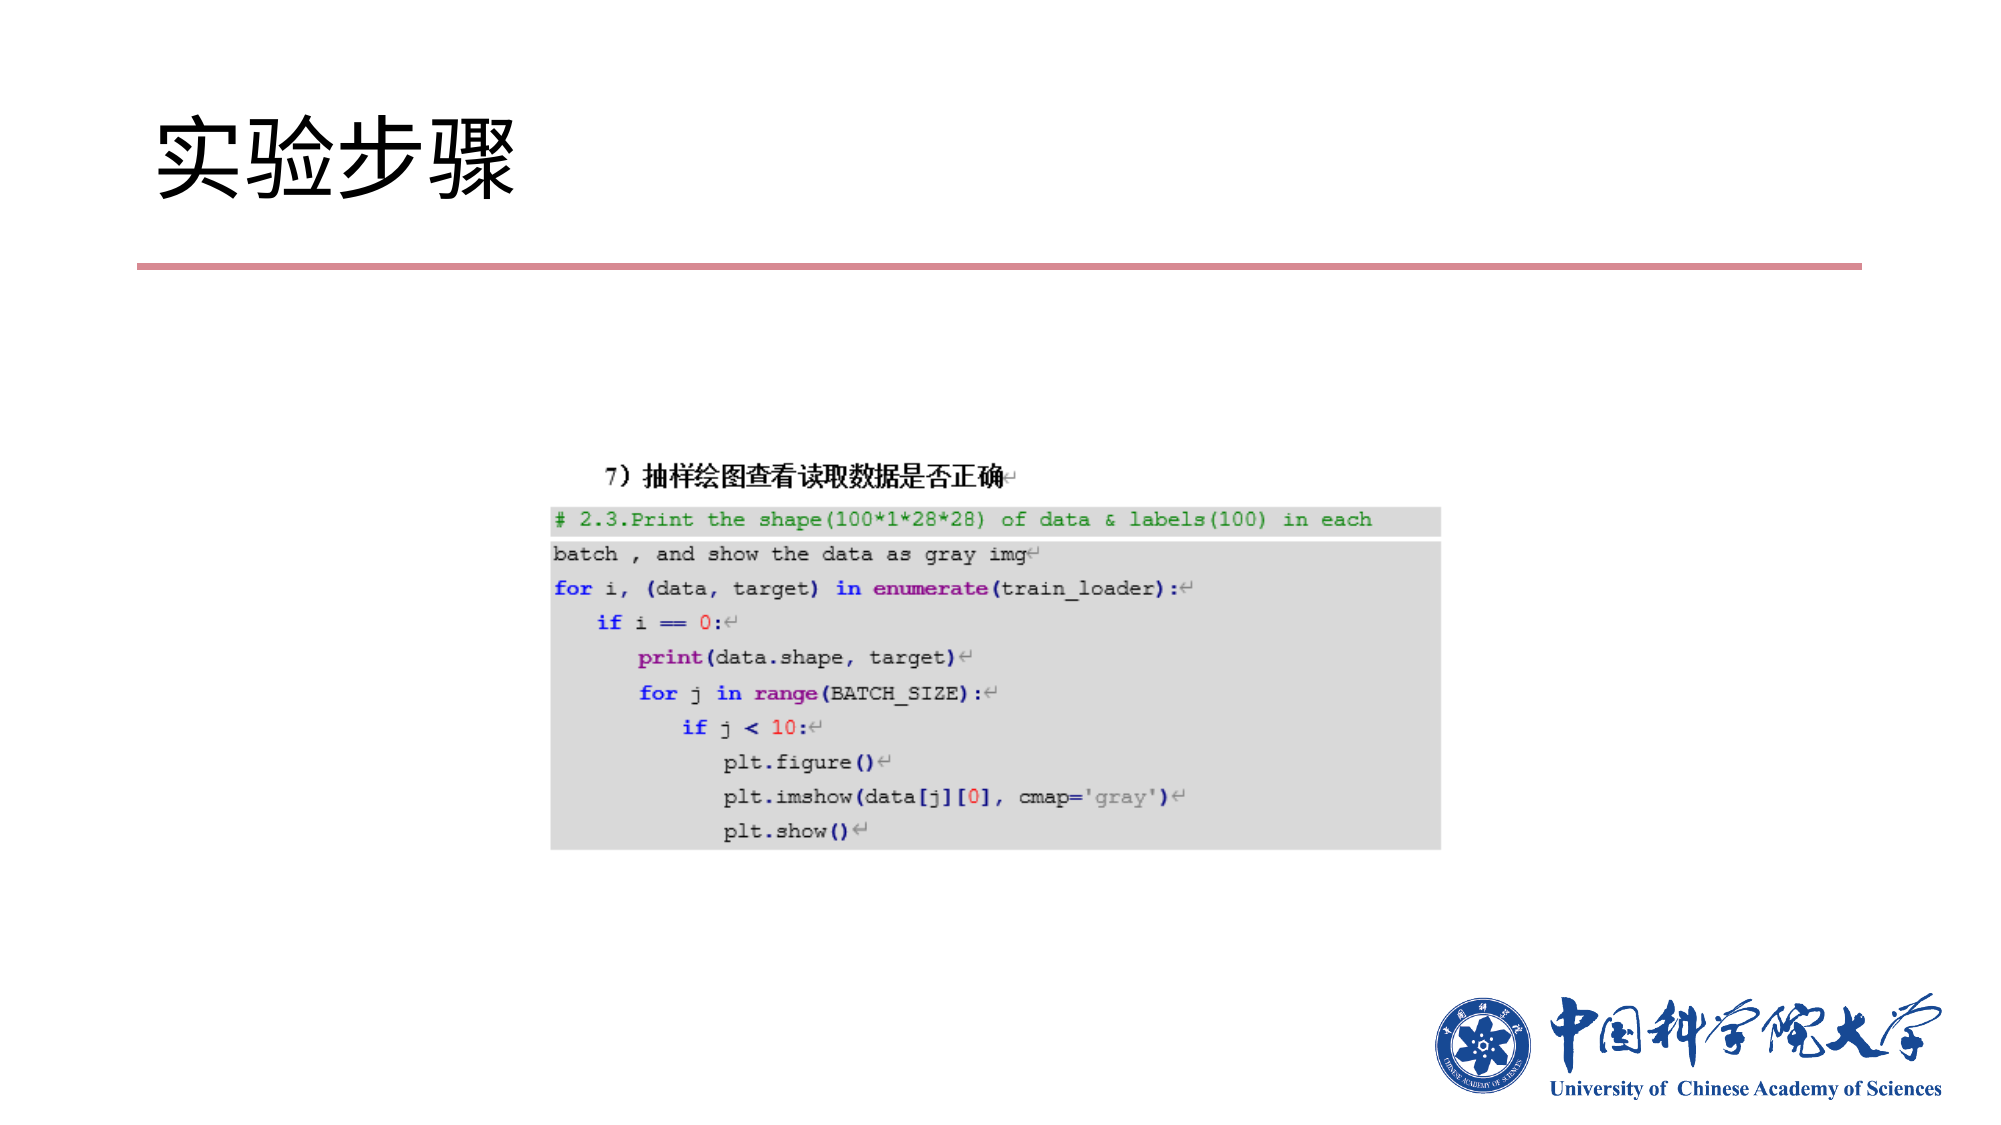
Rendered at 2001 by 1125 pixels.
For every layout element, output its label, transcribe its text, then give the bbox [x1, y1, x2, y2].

title 实验步骤 [137, 59, 1863, 267]
picture [1435, 993, 1942, 1100]
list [543, 454, 1457, 858]
